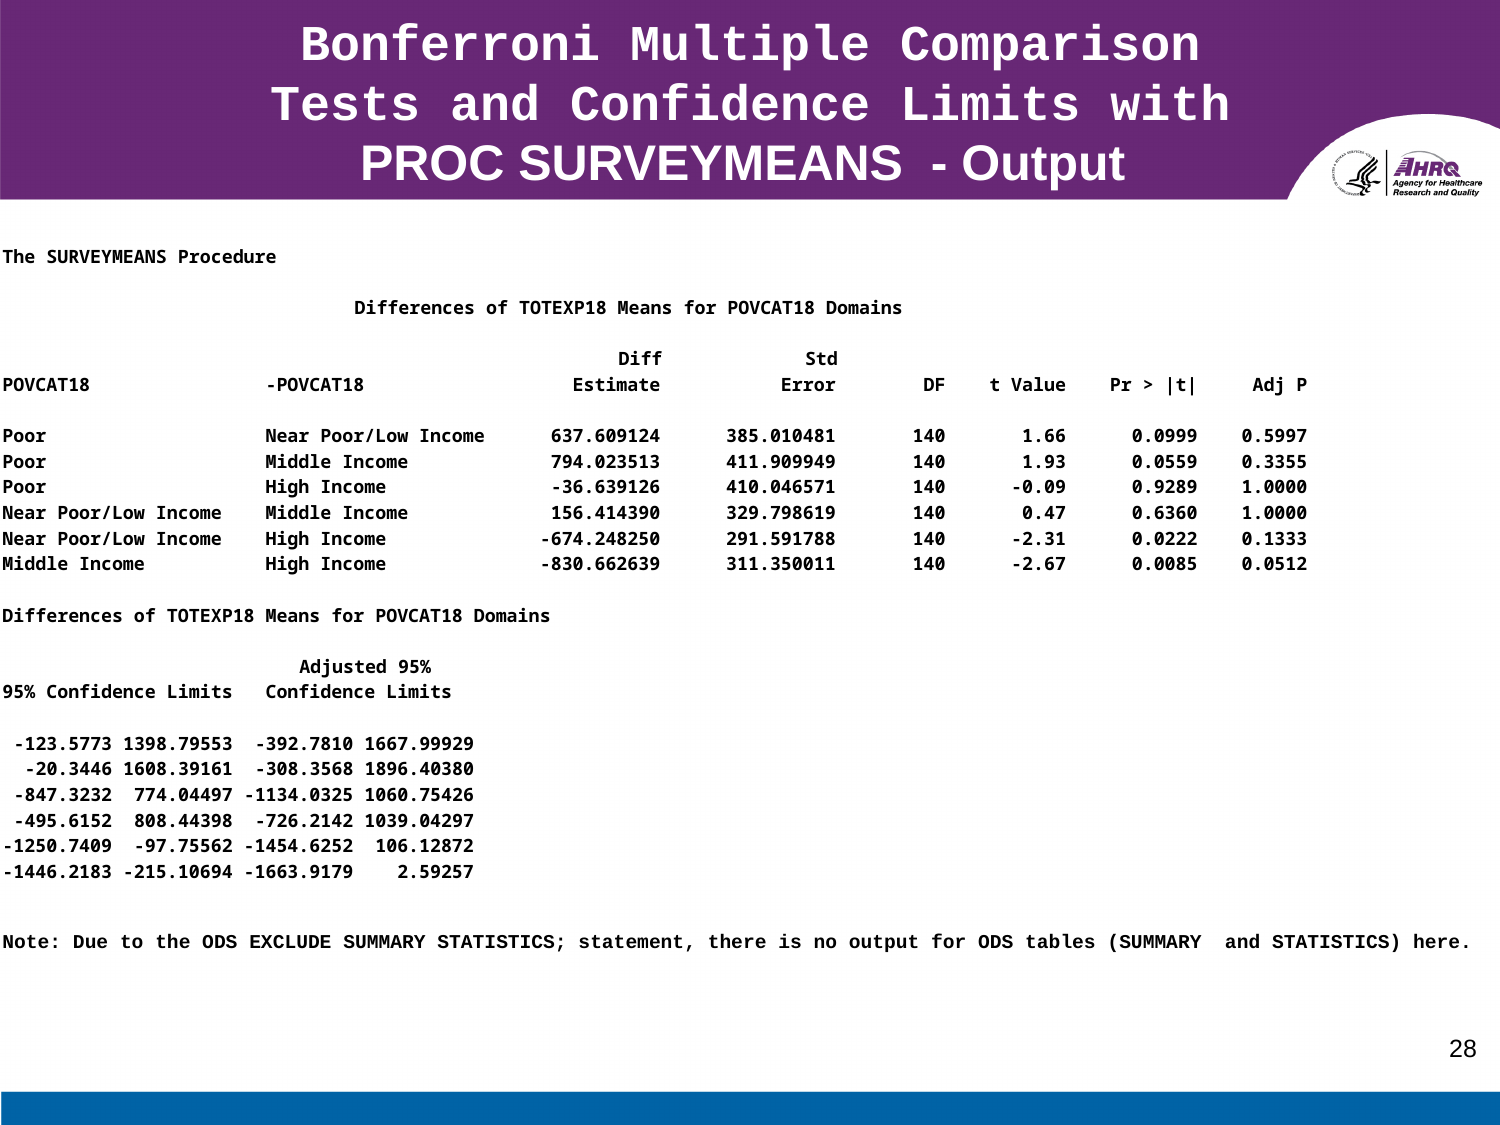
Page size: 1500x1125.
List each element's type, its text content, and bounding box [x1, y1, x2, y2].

title Bonferroni Multiple Comparison Tests and Confidence Limits with PROC SURVEYMEANS - Output [206, 50, 1294, 152]
text_box 28 [1434, 1025, 1500, 1070]
picture [0, 980, 1500, 1125]
list The SURVEYMEANS Procedure Differences of TOTEXP18 Means for POVCAT18 Domains Diff Std POVCAT18 -POVCAT18 Estimate Error DF t Value Pr > |t| Adj P Poor Near Poor/Low Income 637.609124 385.010481 140 1.66 0.0999 0.5997 Poor Middle Income 794.023513 411.909949 140 1.93 0.0559 0.3355 Poor High Income -36.639126 410.046571 140 -0.09 0.9289 1.0000 Near Poor/Low Income Middle Income 156.414390 329.798619 140 0.47 0.6360 1.0000 Near Poor/Low Income High Income -674.248250 291.591788 140 -2.31 0.0222 0.1333 Middle Income High Income -830.662639 311.350011 140 -2.67 0.0085 0.0512 Differences of TOTEXP18 Means for POVCAT18 Domains Adjusted 95% 95% Confidence Limits Confidence Limits -123.5773 1398.79553 -392.7810 1667.99929 -20.3446 1608.39161 -308.3568 1896.40380 -847.3232 774.04497 -1134.0325 1060.75426 -495.6152 808.44398 -726.2142 1039.04297 -1250.7409 -97.75562 -1454.6252 106.12872 -1446.2183 -215.10694 -1663.9179 2.59257 Note: Due to the ODS EXCLUDE SUMMARY STATISTICS; statement, there is no output for ODS tables (SUMMARY and STATISTICS) here. [0, 237, 1500, 980]
picture [0, 0, 1500, 237]
